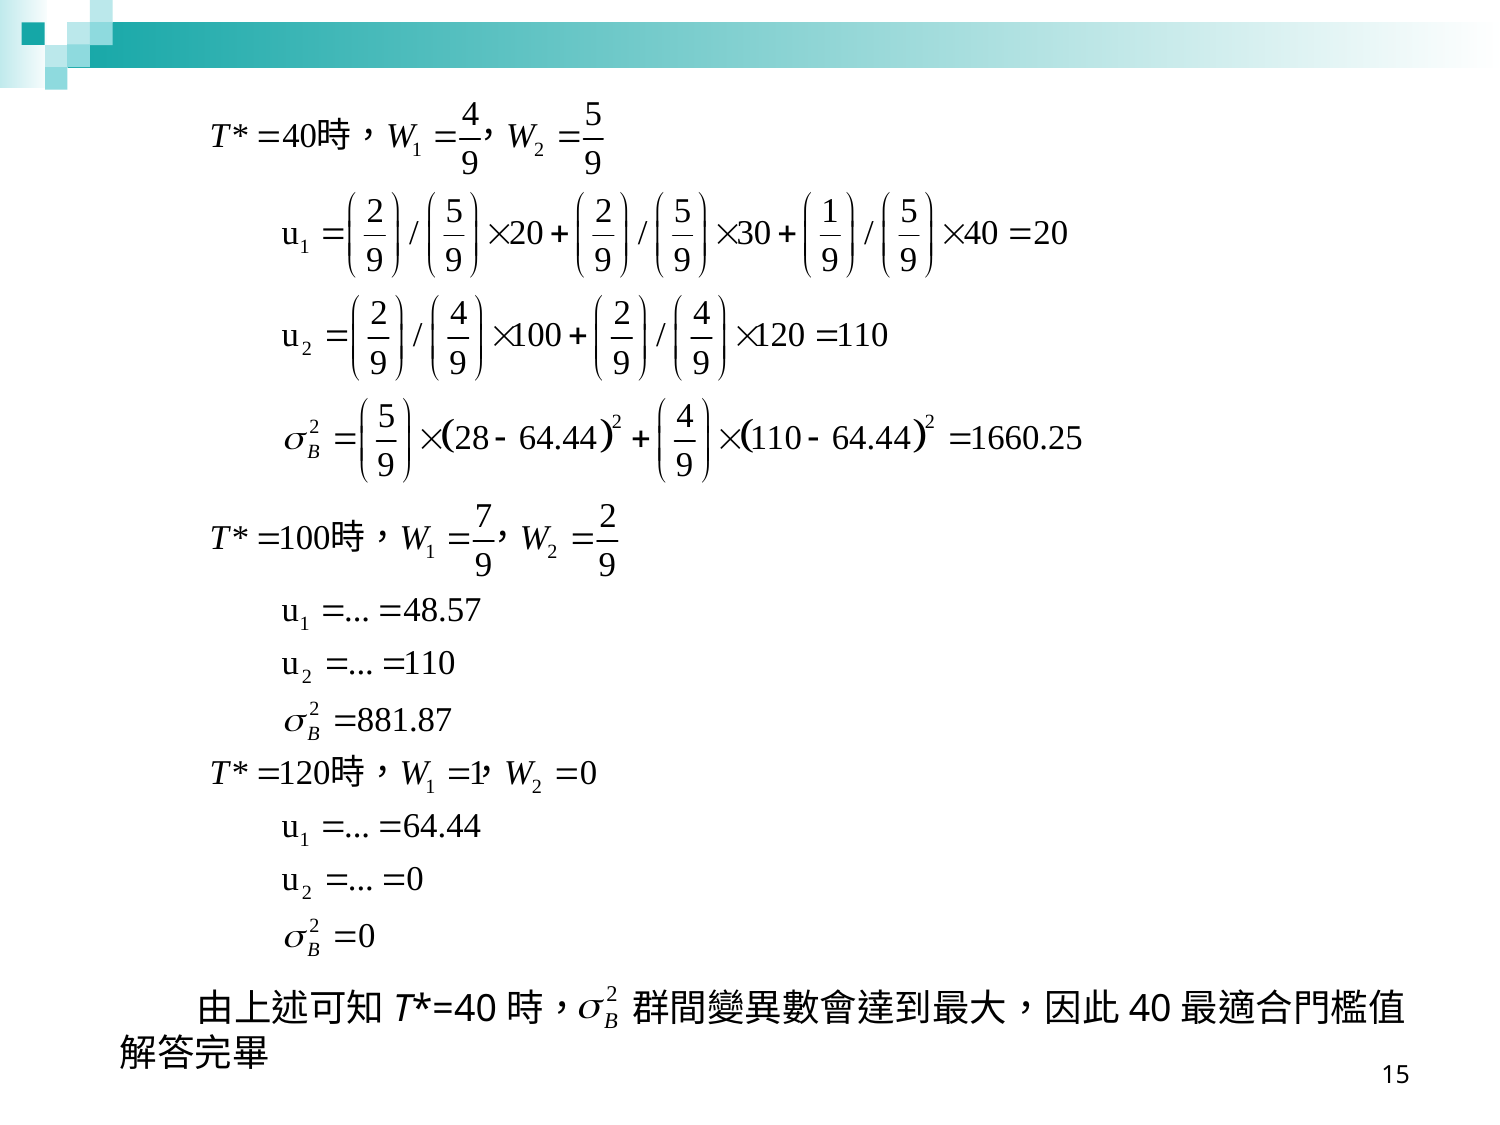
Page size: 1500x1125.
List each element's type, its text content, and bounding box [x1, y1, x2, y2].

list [206, 92, 1089, 964]
slide_number 15 [1074, 1024, 1426, 1101]
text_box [111, 976, 1414, 1083]
